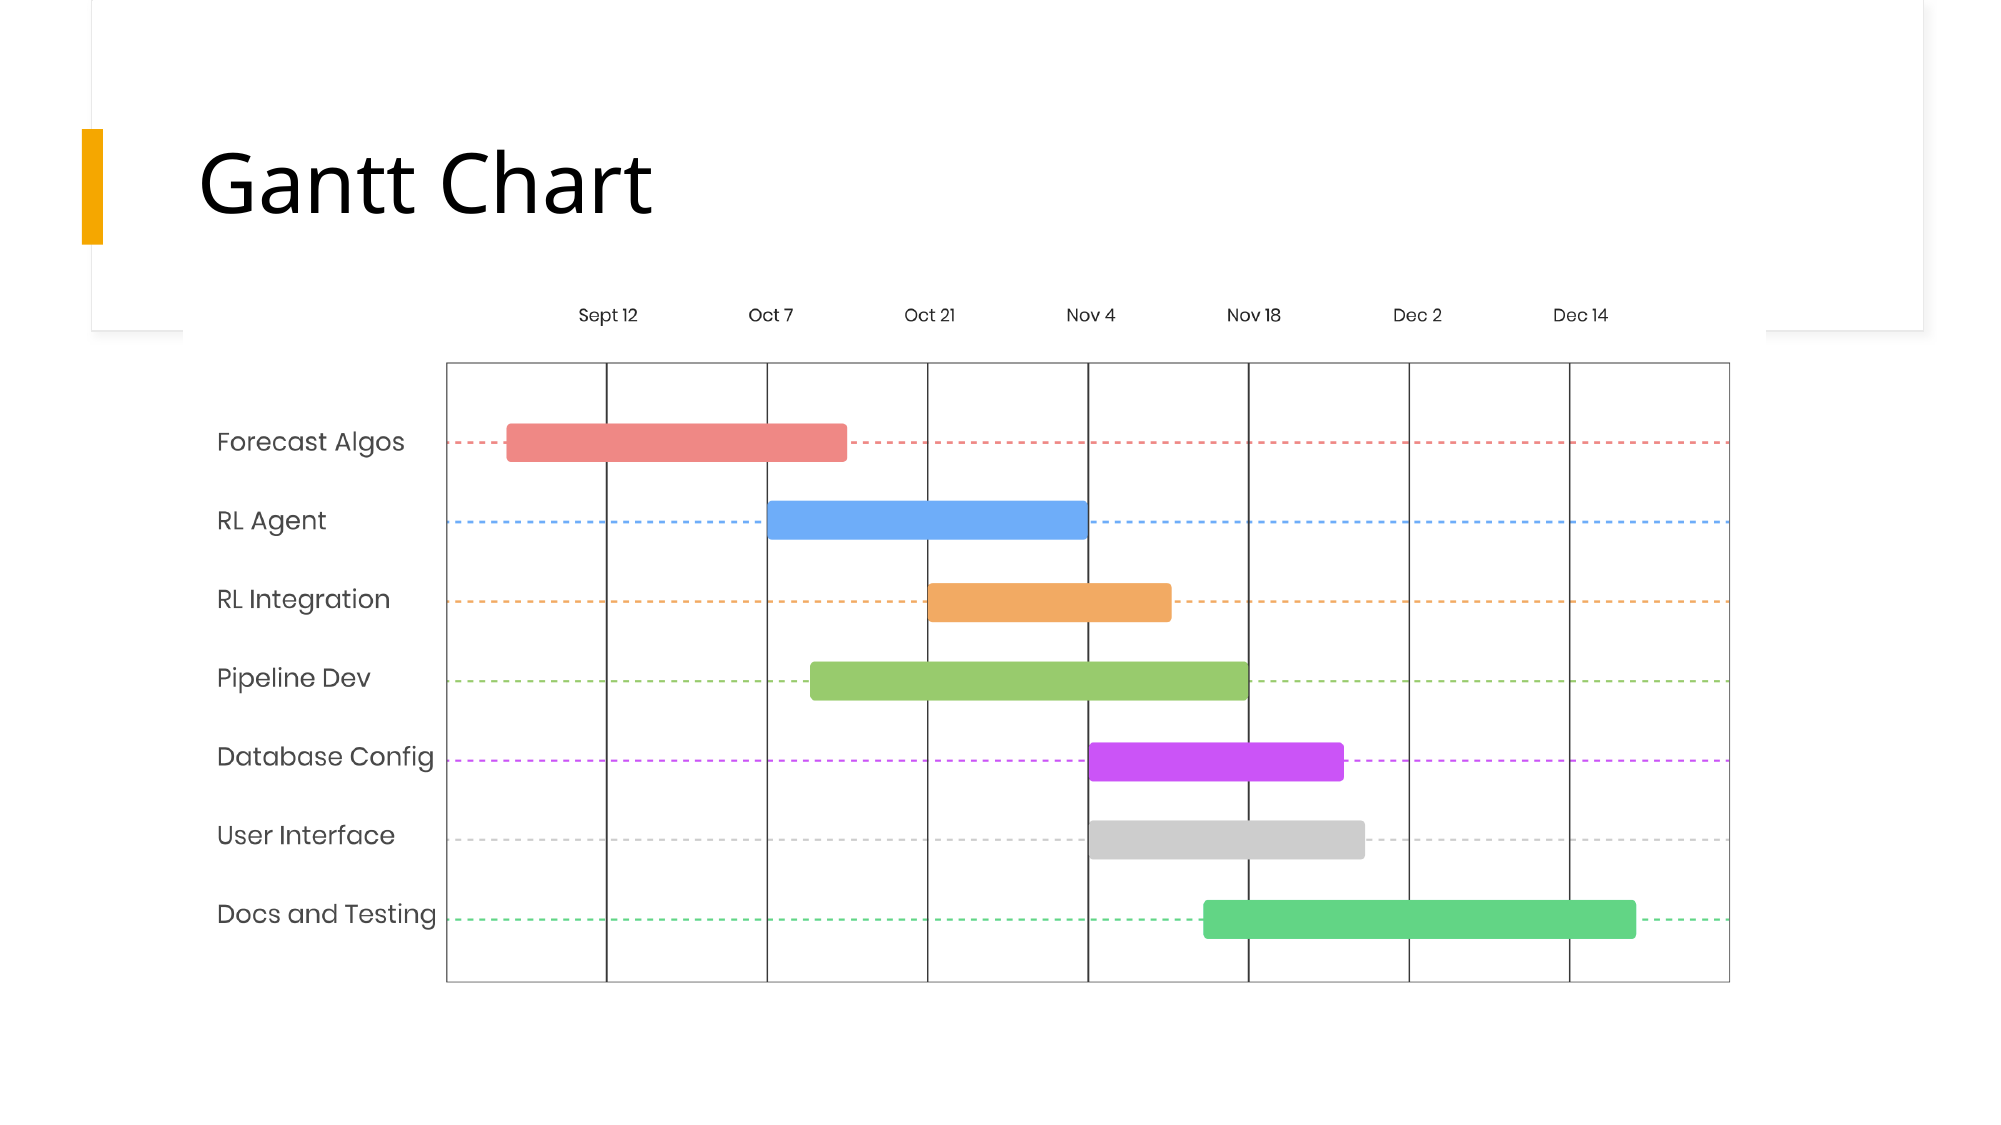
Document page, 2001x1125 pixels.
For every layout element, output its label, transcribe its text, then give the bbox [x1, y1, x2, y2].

title Gantt Chart [183, 90, 1851, 284]
picture [182, 245, 1766, 1035]
